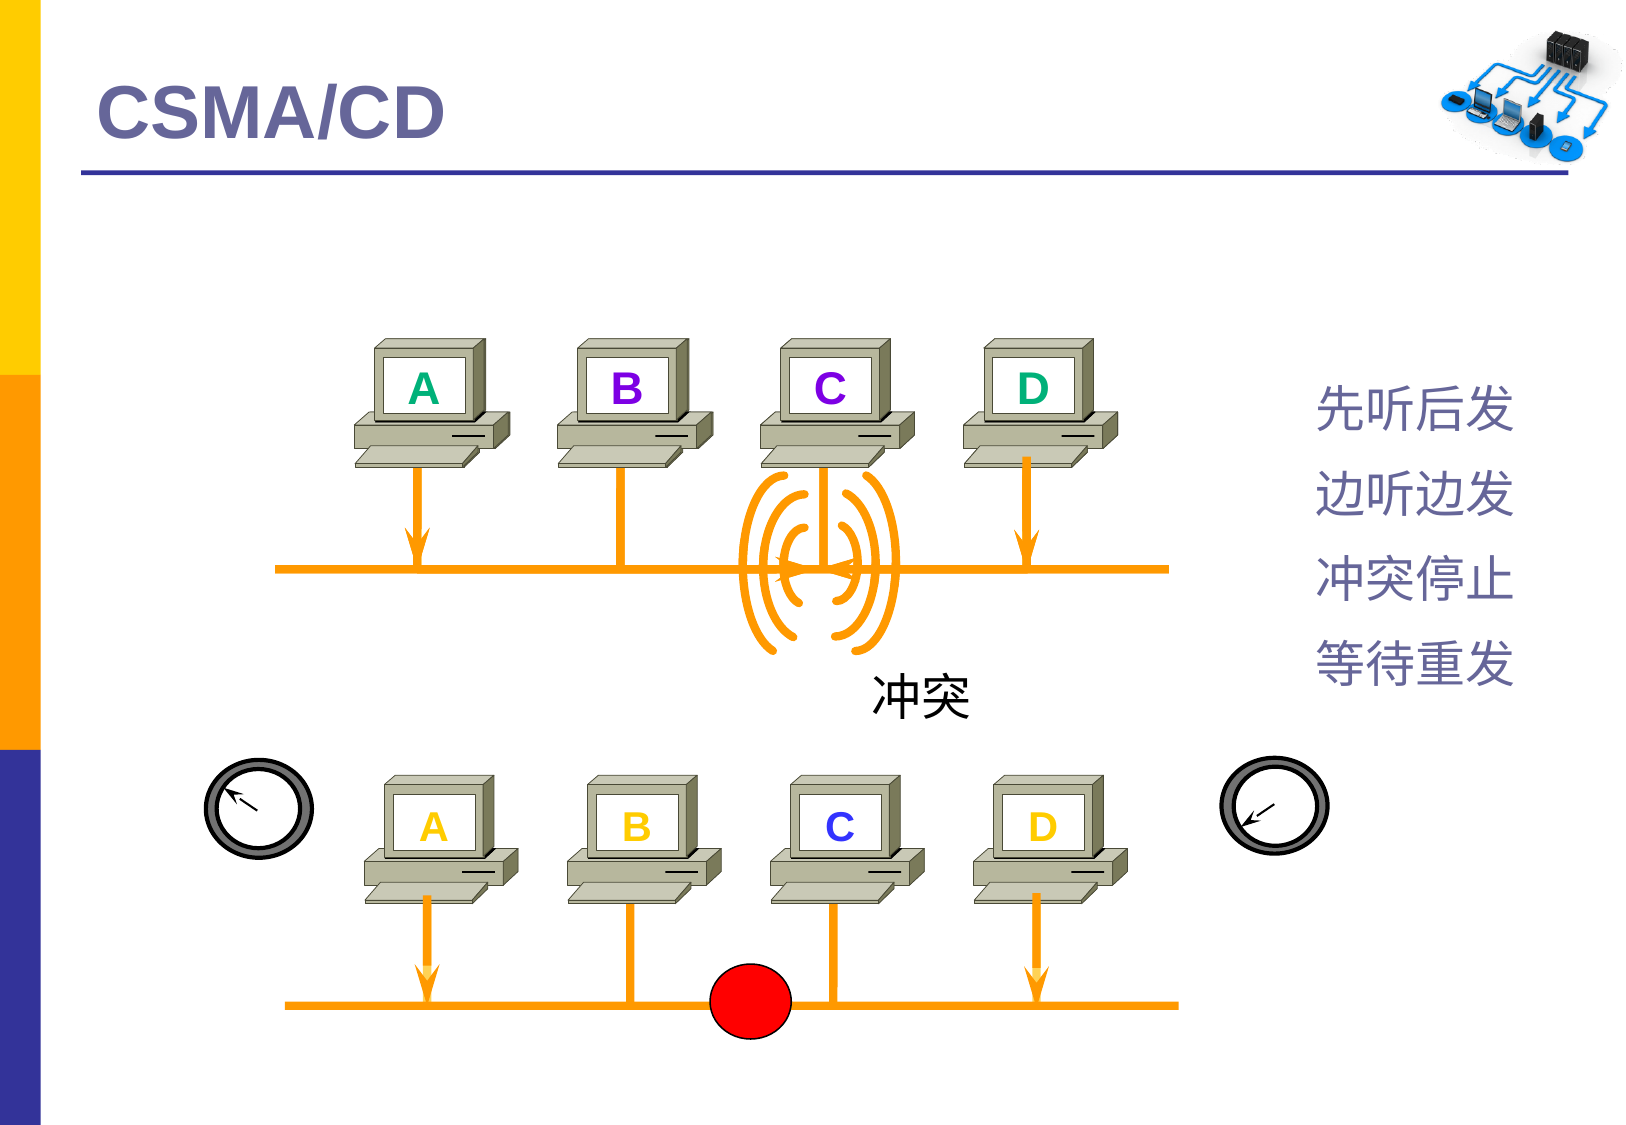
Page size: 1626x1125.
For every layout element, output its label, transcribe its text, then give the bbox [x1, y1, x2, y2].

text_box 先听后发 边听边发 冲突停止 等待重发 [1259, 370, 1572, 700]
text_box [284, 867, 1179, 1009]
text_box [274, 337, 1169, 734]
picture [1438, 30, 1624, 165]
title CSMA/CD [81, 30, 1569, 161]
text_box [713, 1016, 789, 1040]
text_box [205, 757, 1328, 858]
